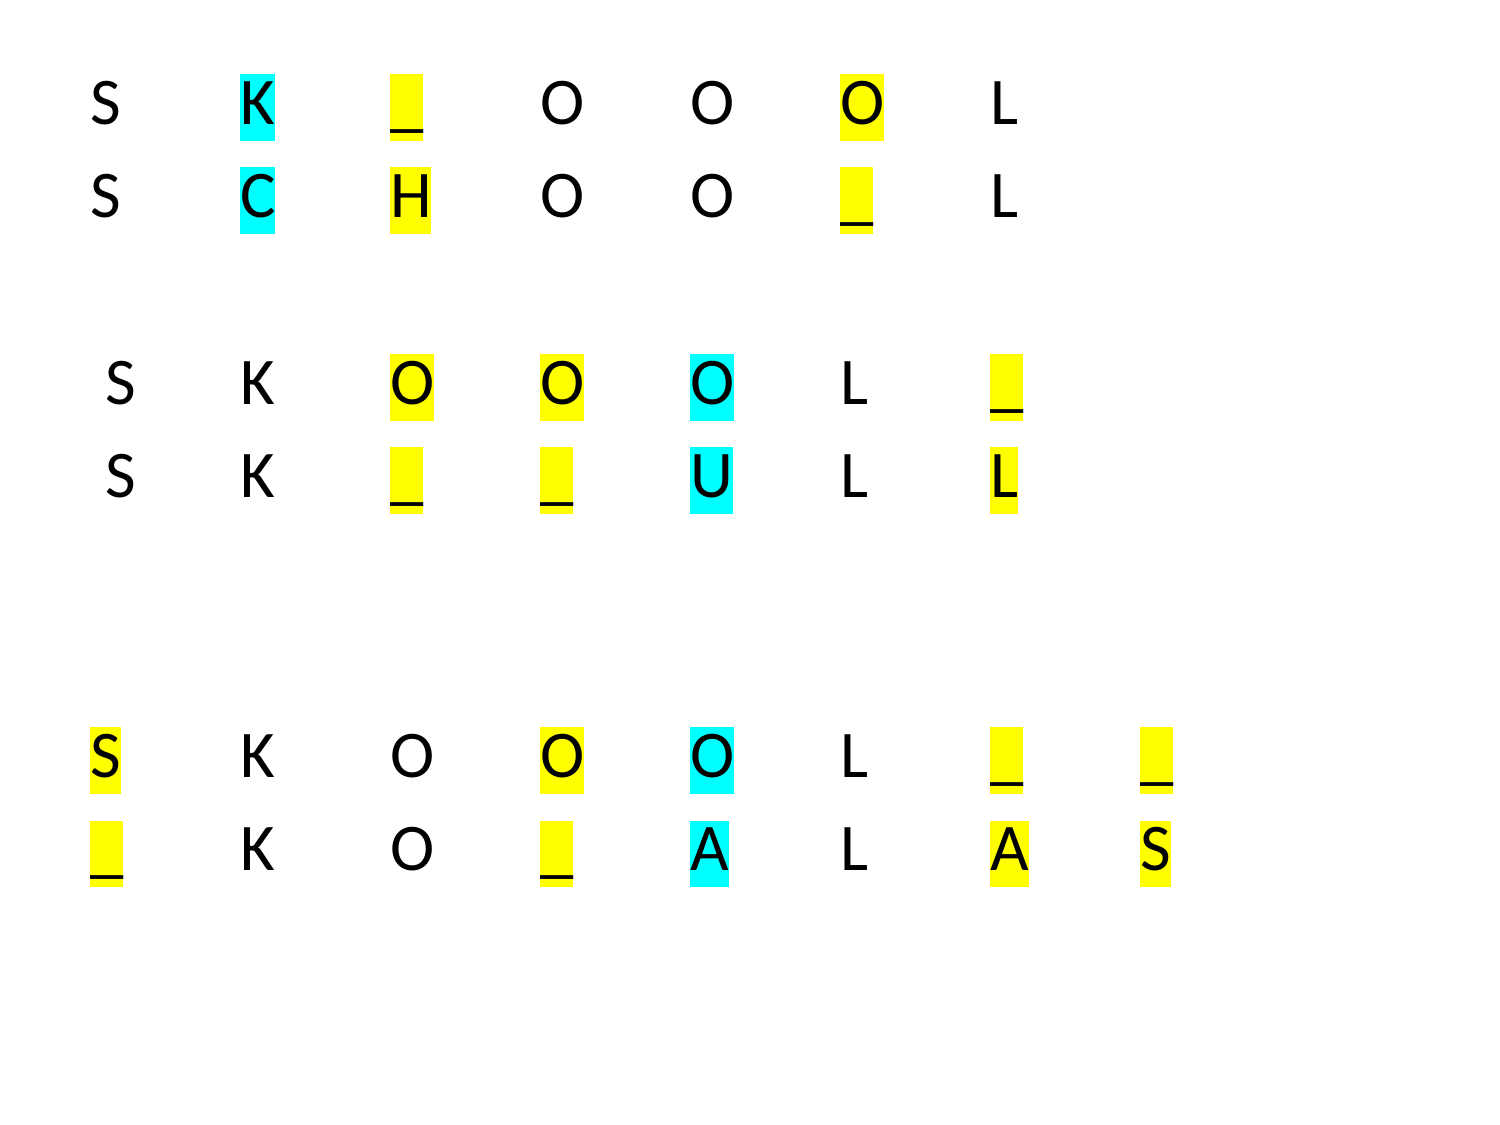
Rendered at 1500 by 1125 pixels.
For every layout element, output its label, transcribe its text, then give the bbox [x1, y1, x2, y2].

list S K _ O O O L S C H O O _ L S K O O O L _ S K _ _ U L L S K O O O L _ _ _ K O _ A L A S [75, 50, 1425, 1063]
